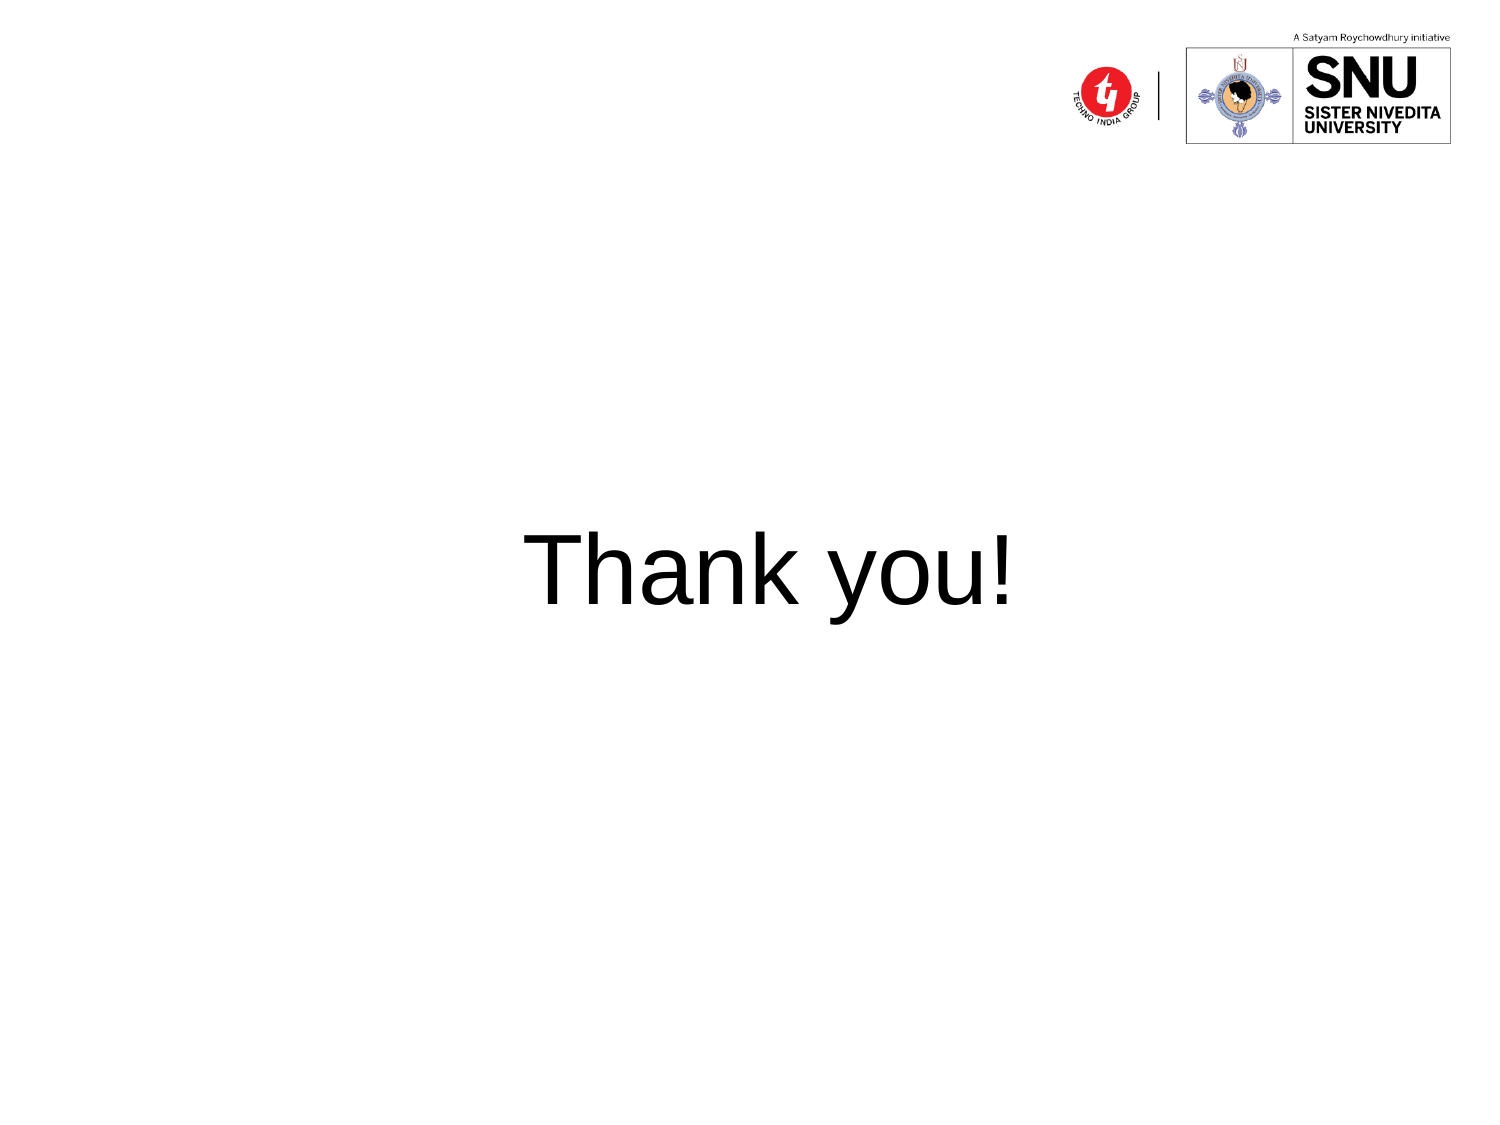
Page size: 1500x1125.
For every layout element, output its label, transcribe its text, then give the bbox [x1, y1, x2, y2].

text_box Thank you! [507, 387, 1038, 633]
picture [1071, 30, 1455, 148]
